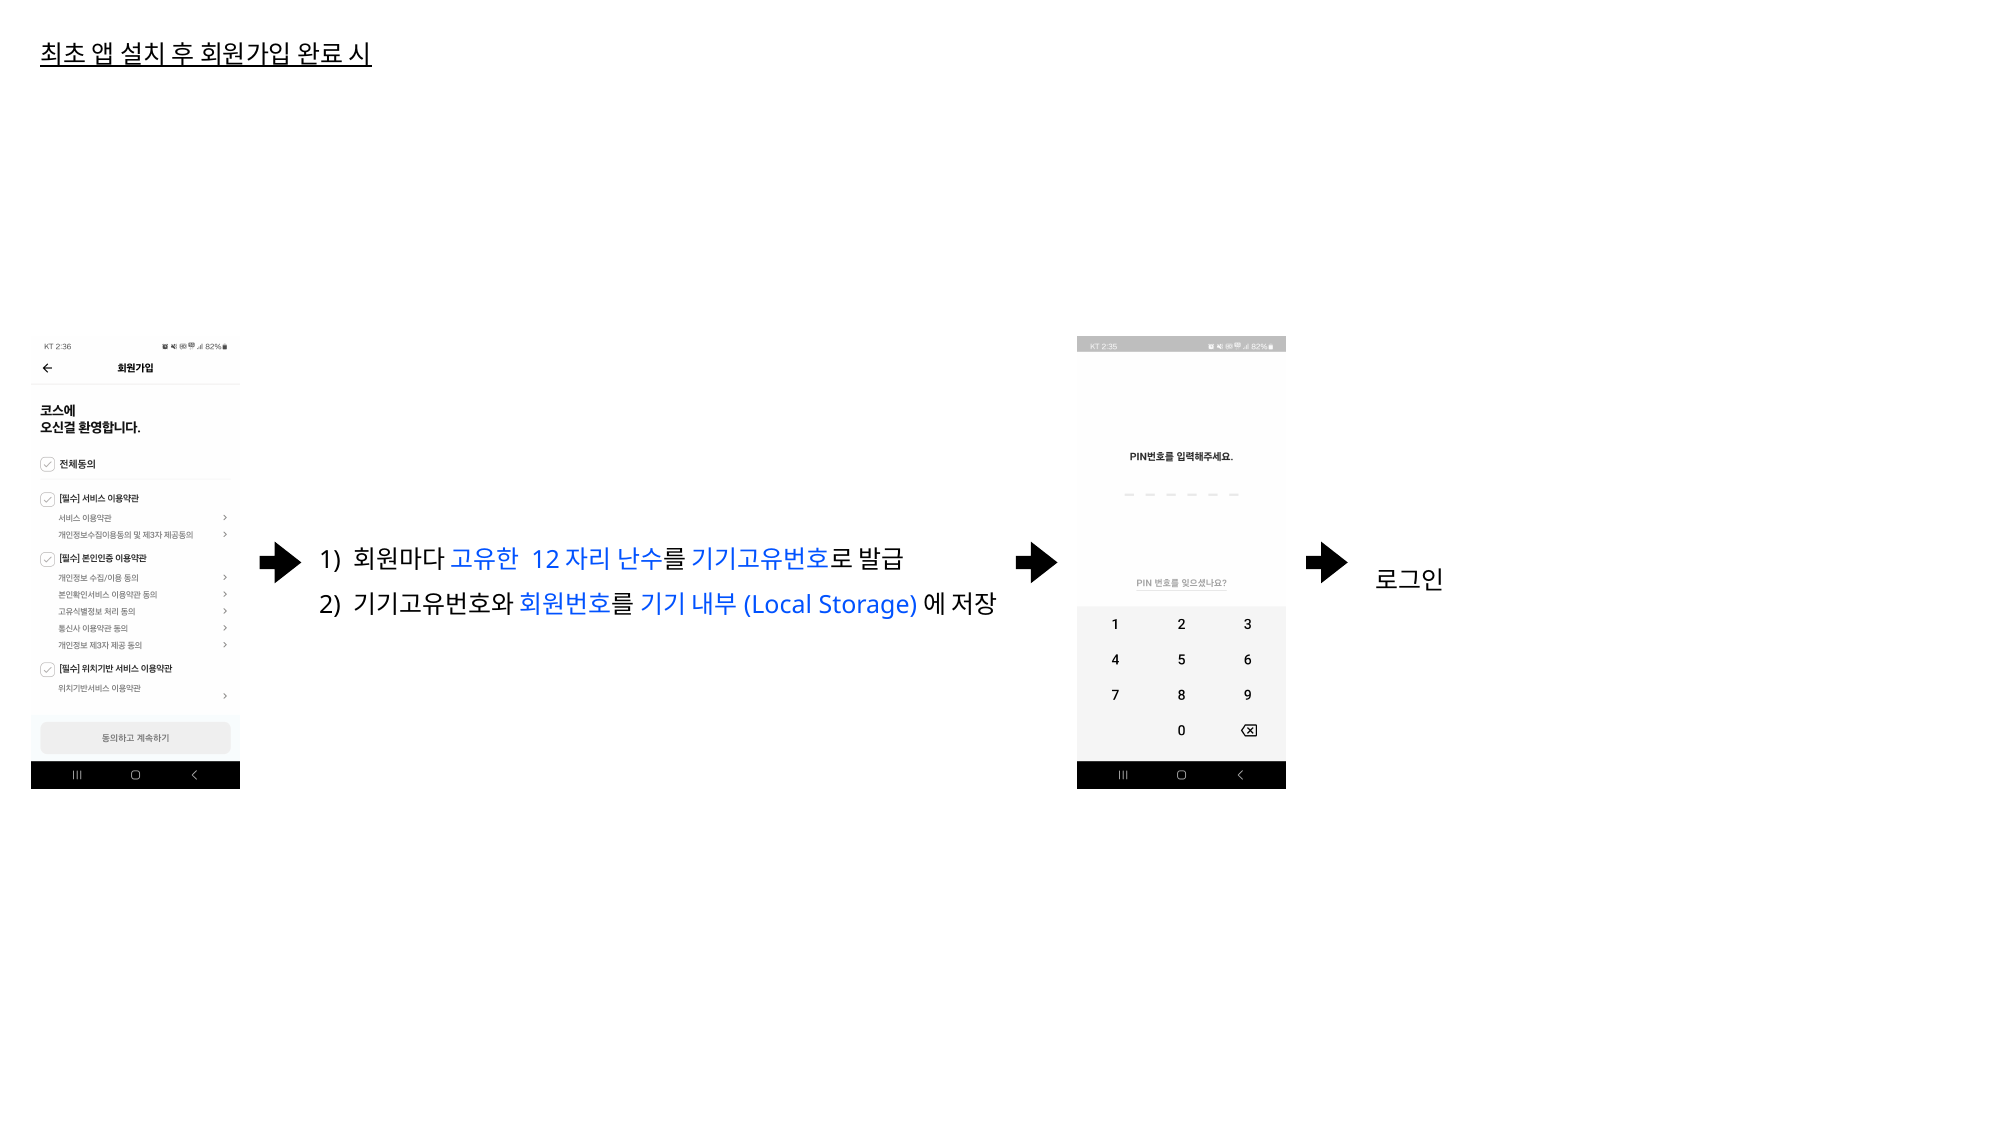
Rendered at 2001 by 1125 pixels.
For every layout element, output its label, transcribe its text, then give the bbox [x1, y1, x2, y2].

text_box [1306, 541, 1348, 584]
text_box [259, 541, 302, 584]
picture [1077, 336, 1287, 789]
text_box 1) 회원마다 고유한 12자리 난수를 기기고유번호로 발급 2) 기기고유번호와 회원번호를 기기 내부(Local Storage)에 저장 [311, 521, 1006, 627]
text_box 로그인 [1368, 541, 1453, 602]
text_box [1015, 541, 1058, 584]
picture [30, 336, 240, 789]
text_box 최초 앱 설치 후 회원가입 완료 시 [32, 31, 380, 76]
